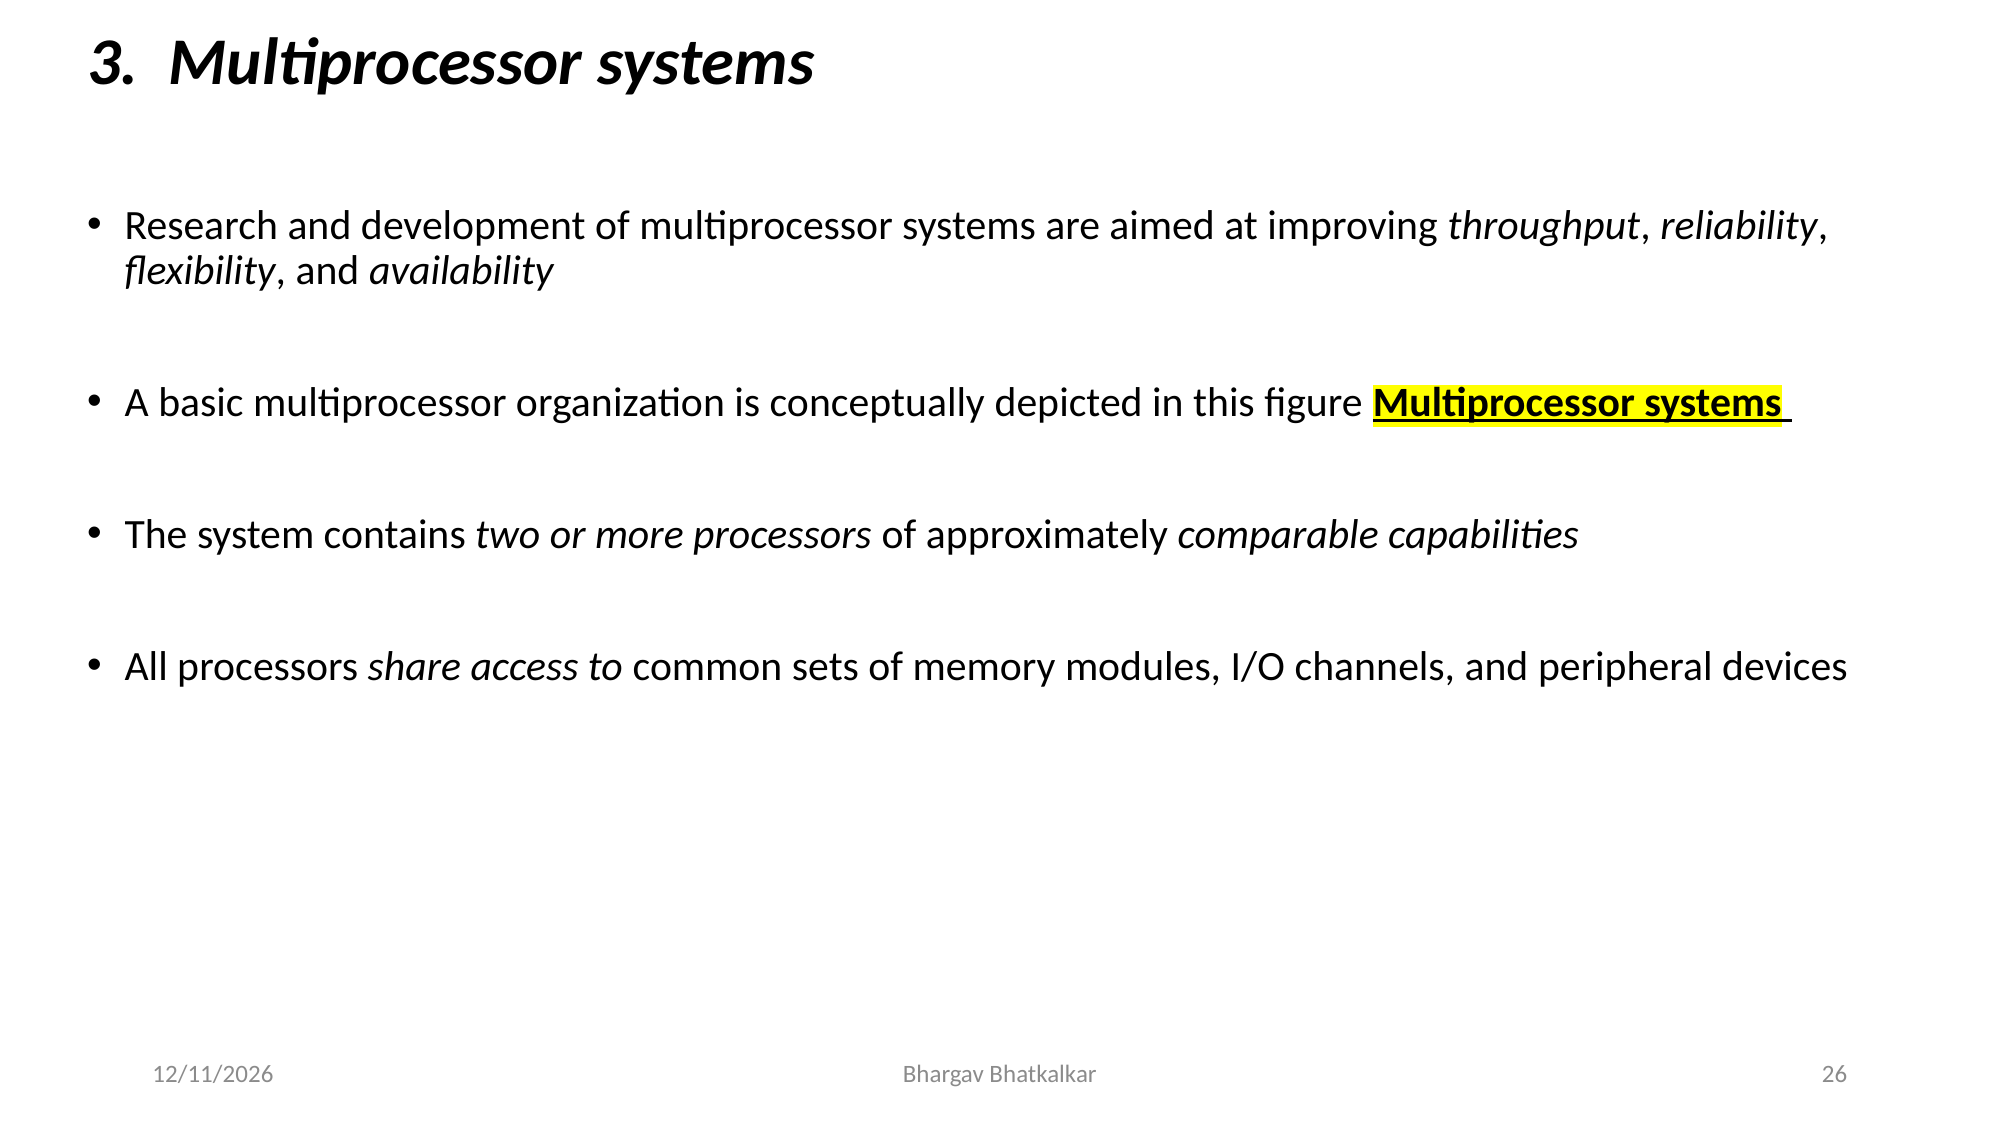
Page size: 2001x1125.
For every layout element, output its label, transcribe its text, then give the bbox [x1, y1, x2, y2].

slide_number 26 [1412, 1042, 1863, 1103]
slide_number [137, 1042, 588, 1103]
footer Bhargav Bhatkalkar [662, 1042, 1338, 1103]
list 3. Multiprocessor systems Research and development of multiprocessor systems are aimed at improving throughput, reliability, flexibility, and availability A basic multiprocessor organization is conceptually depicted in this figure Multiprocessor systems The system contains two or more processors of approximately comparable capabilities All processors share access to common sets of memory modules, I/O channels, and peripheral devices [71, 19, 1933, 1125]
